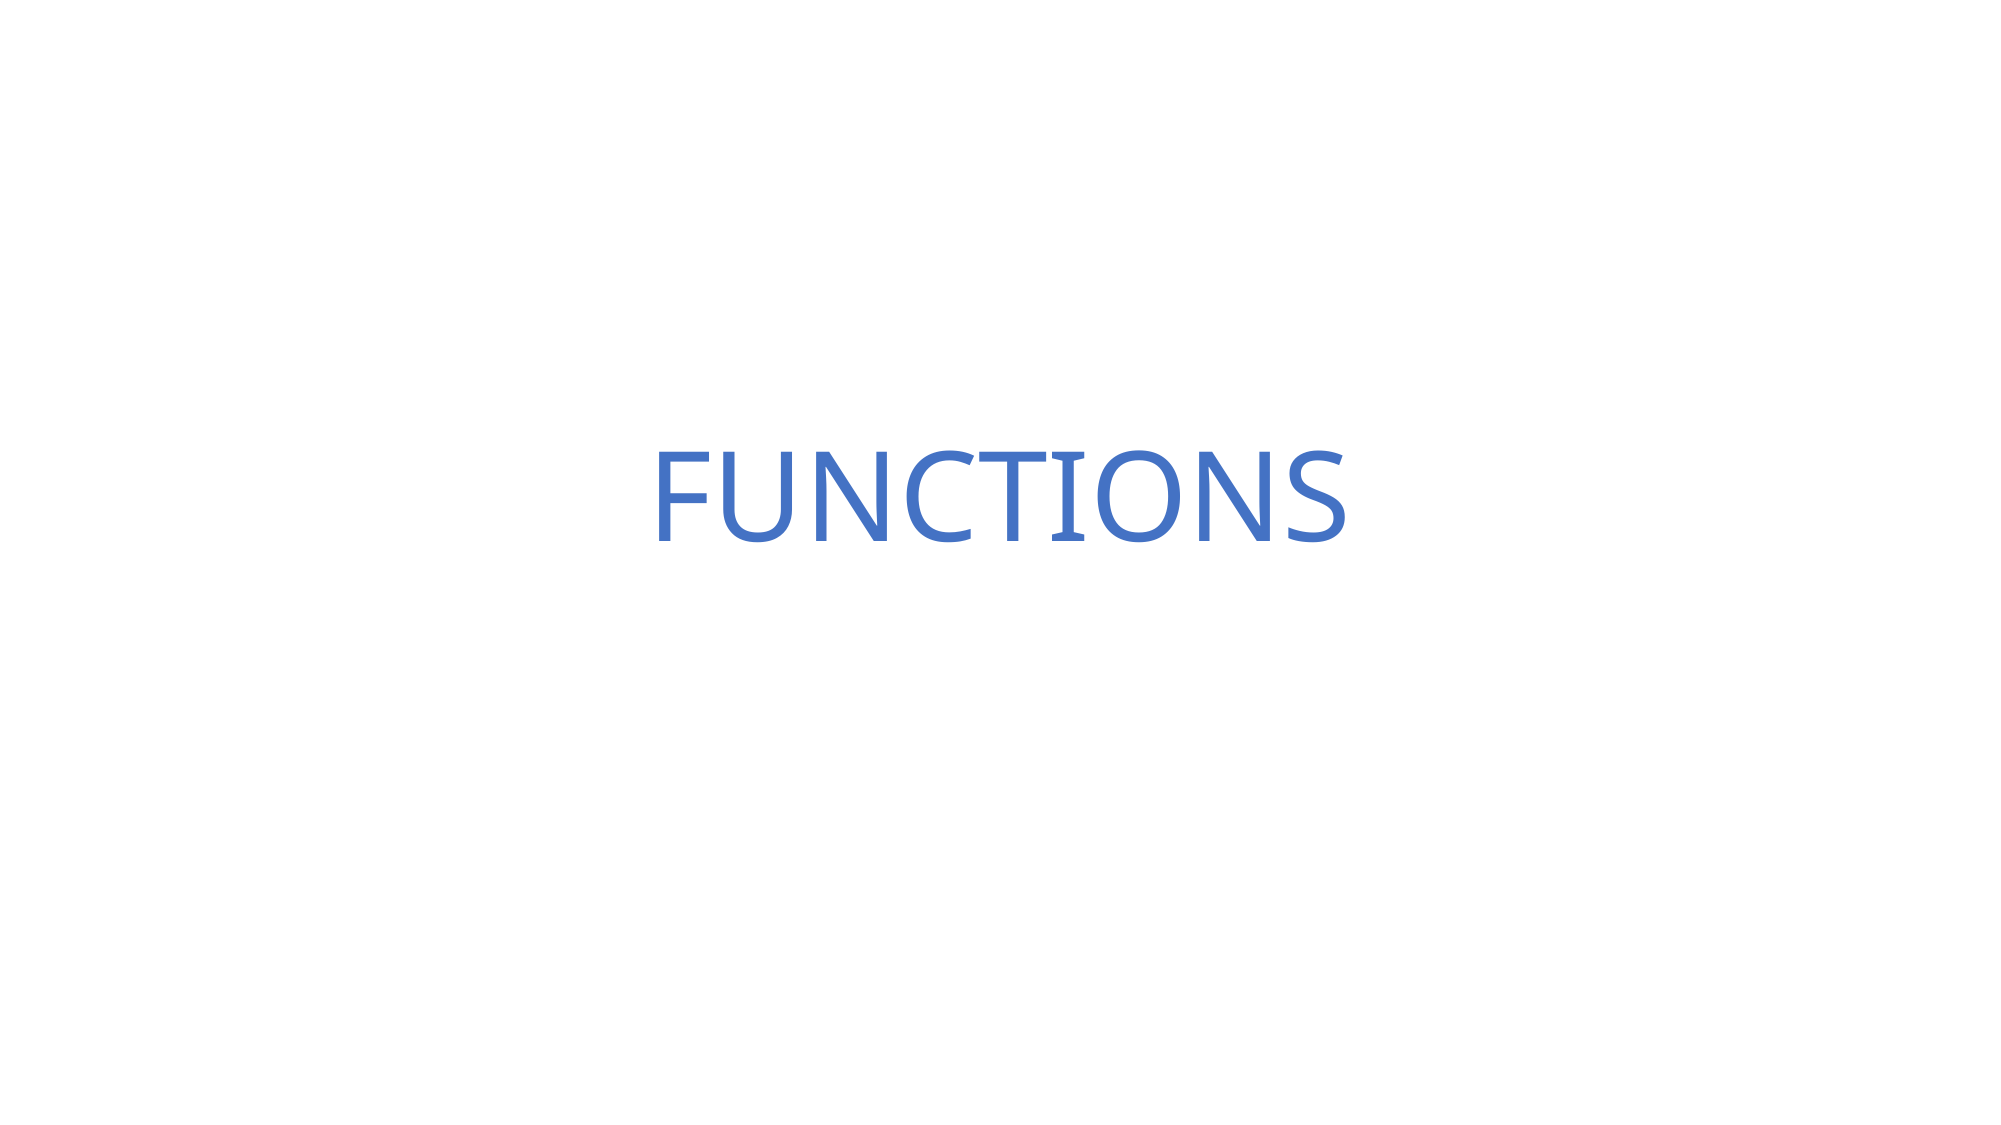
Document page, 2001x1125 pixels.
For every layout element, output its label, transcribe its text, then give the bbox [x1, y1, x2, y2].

title FUNCTIONS [249, 184, 1750, 576]
